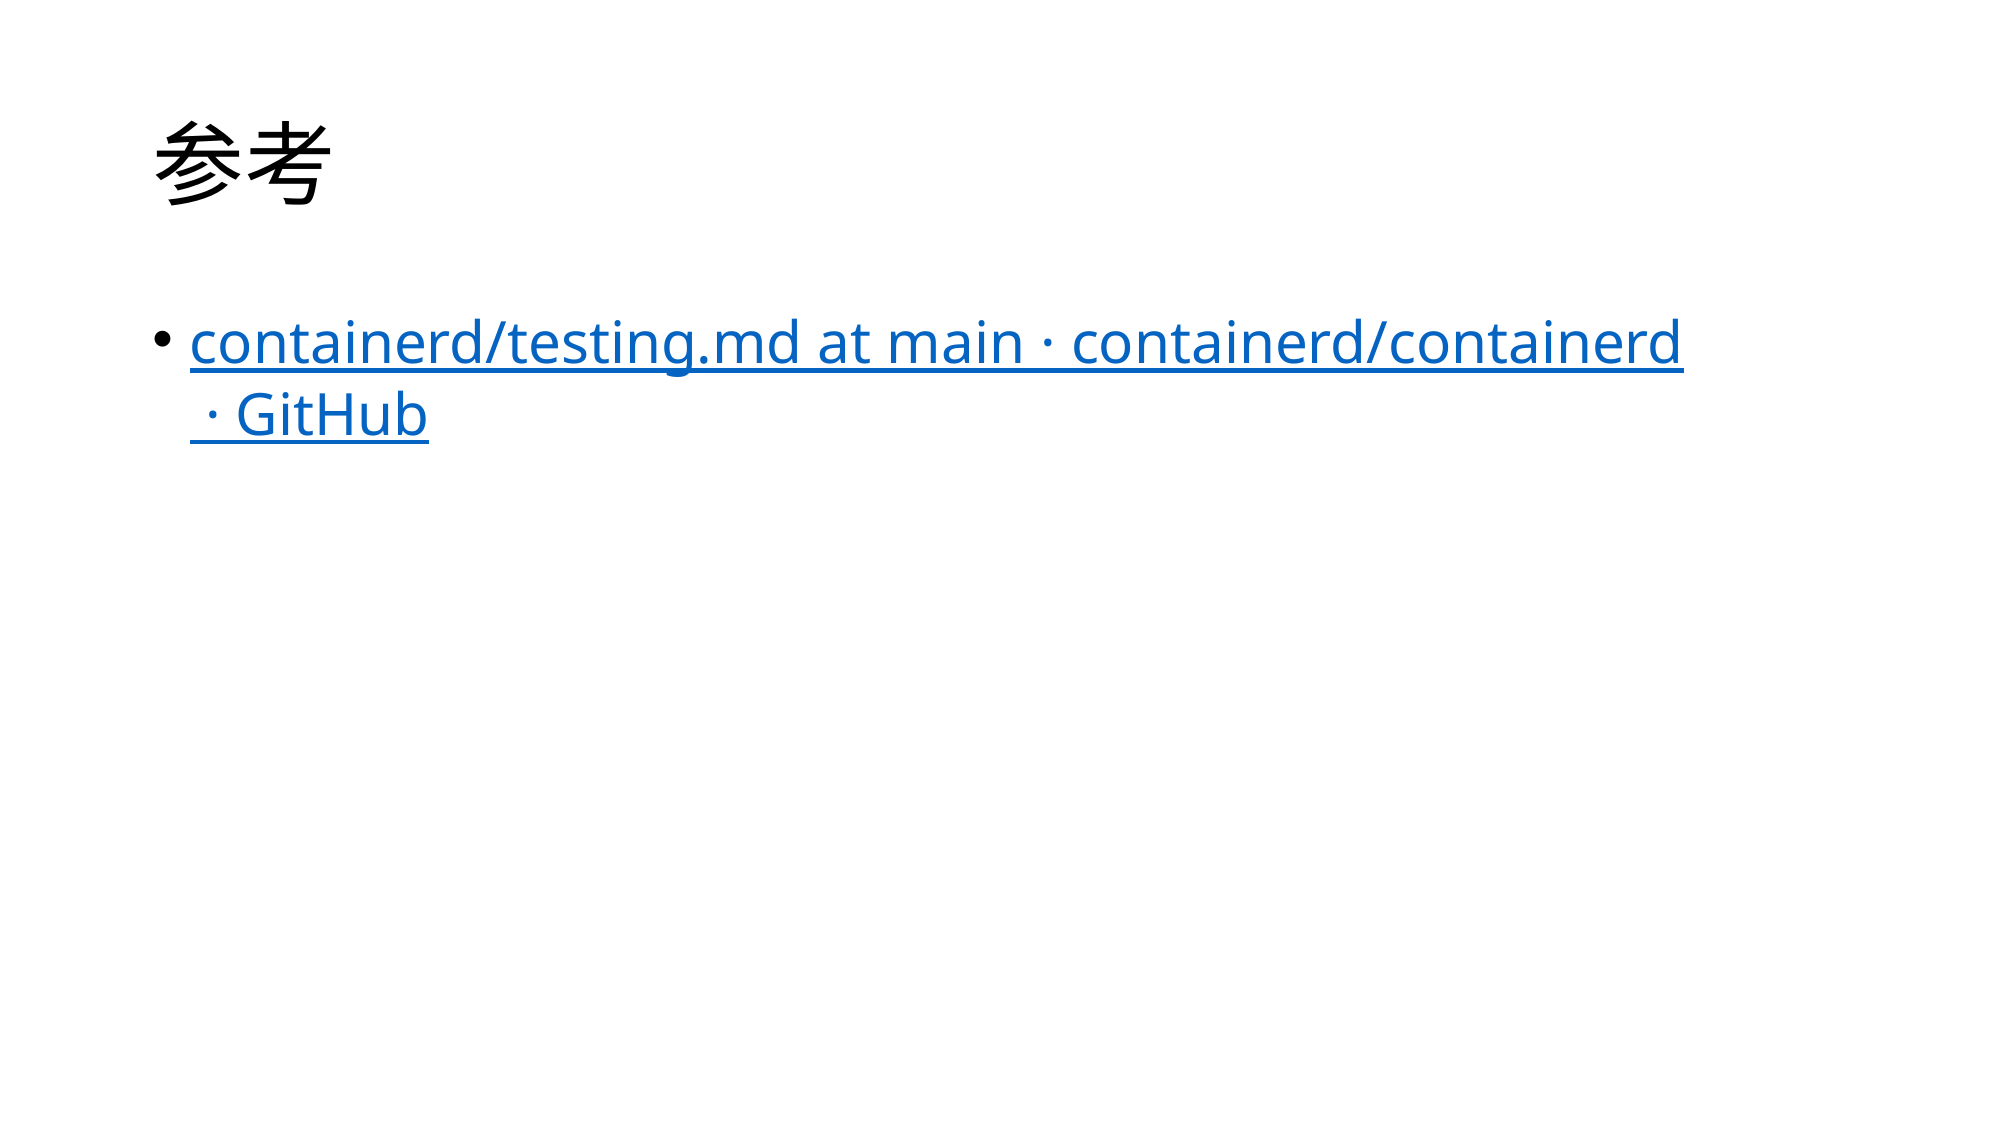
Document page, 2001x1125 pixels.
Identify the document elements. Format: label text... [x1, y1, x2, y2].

list containerd/testing.md at main · containerd/containerd · GitHub [137, 299, 1863, 1014]
title 参考 [137, 59, 1863, 278]
